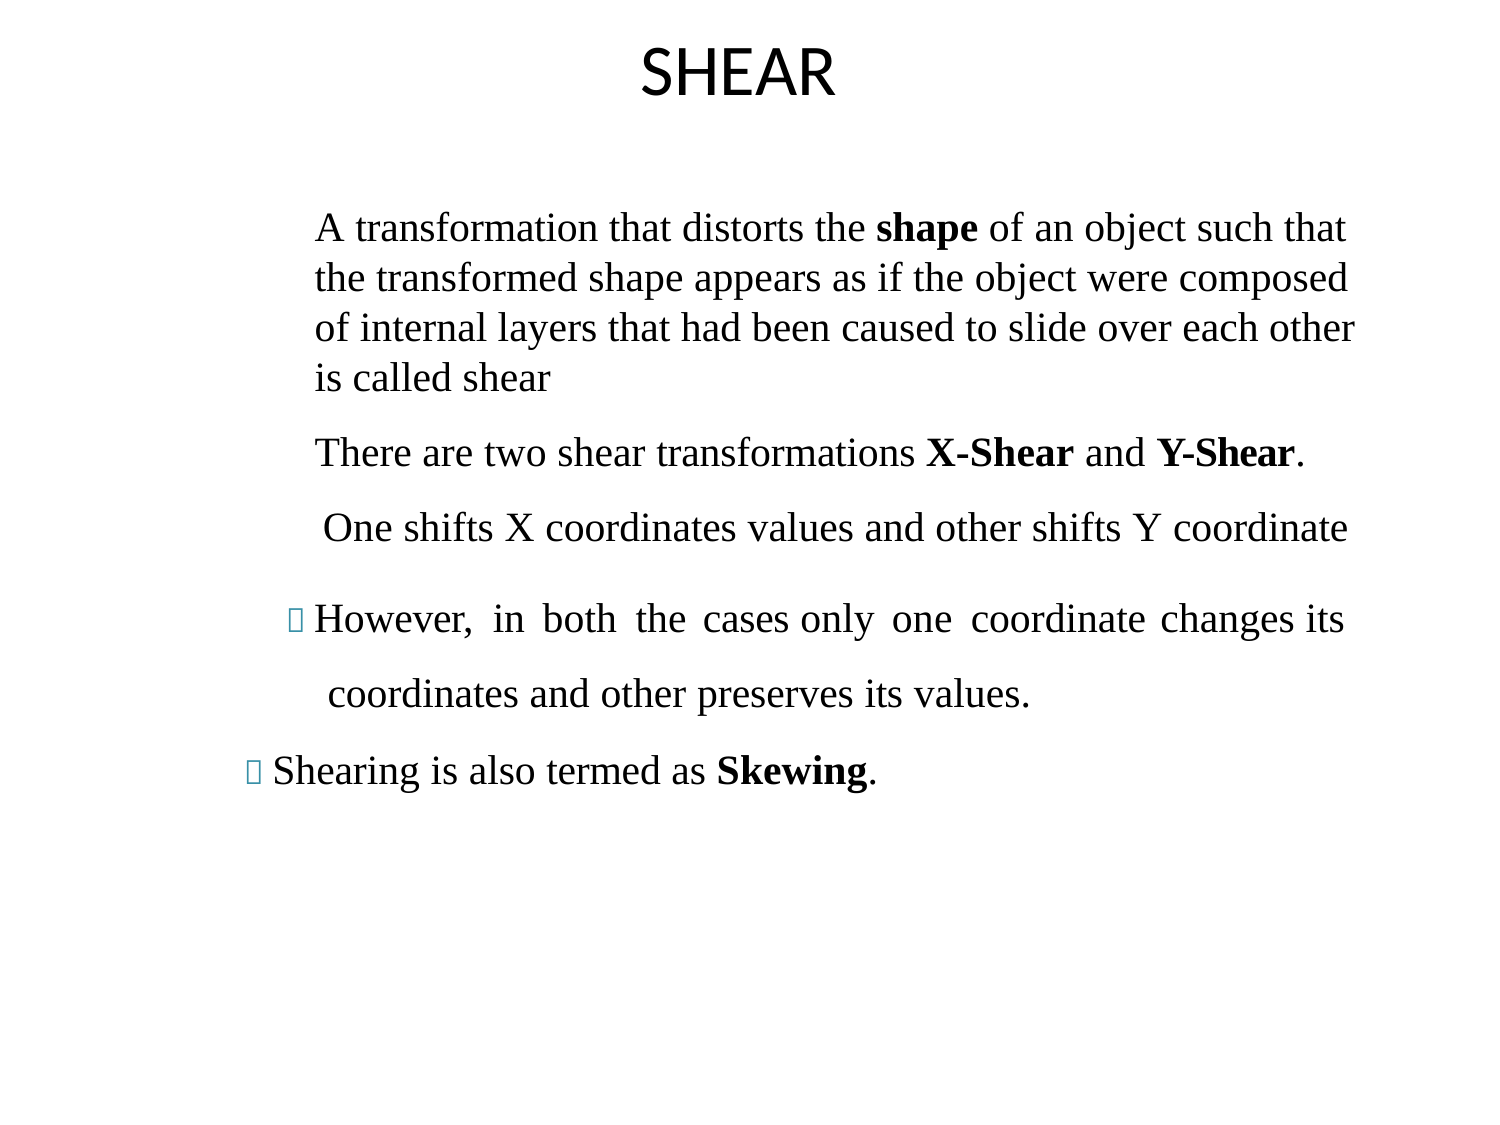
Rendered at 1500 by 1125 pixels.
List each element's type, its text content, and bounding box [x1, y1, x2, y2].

text_box A transformation that distorts the shape of an object such that the transformed shape appears as if the object were composed of internal layers that had been caused to slide over each other is called shear There are two shear transformations X-Shear and Y-Shear. One shifts X coordinates values and other shifts Y coordinate values. [312, 172, 1374, 562]
title SHEAR [638, 20, 839, 172]
text_box  However, in both the cases only one coordinate changes its coordinates and other preserves its values.  Shearing is also termed as Skewing. [219, 562, 1432, 794]
